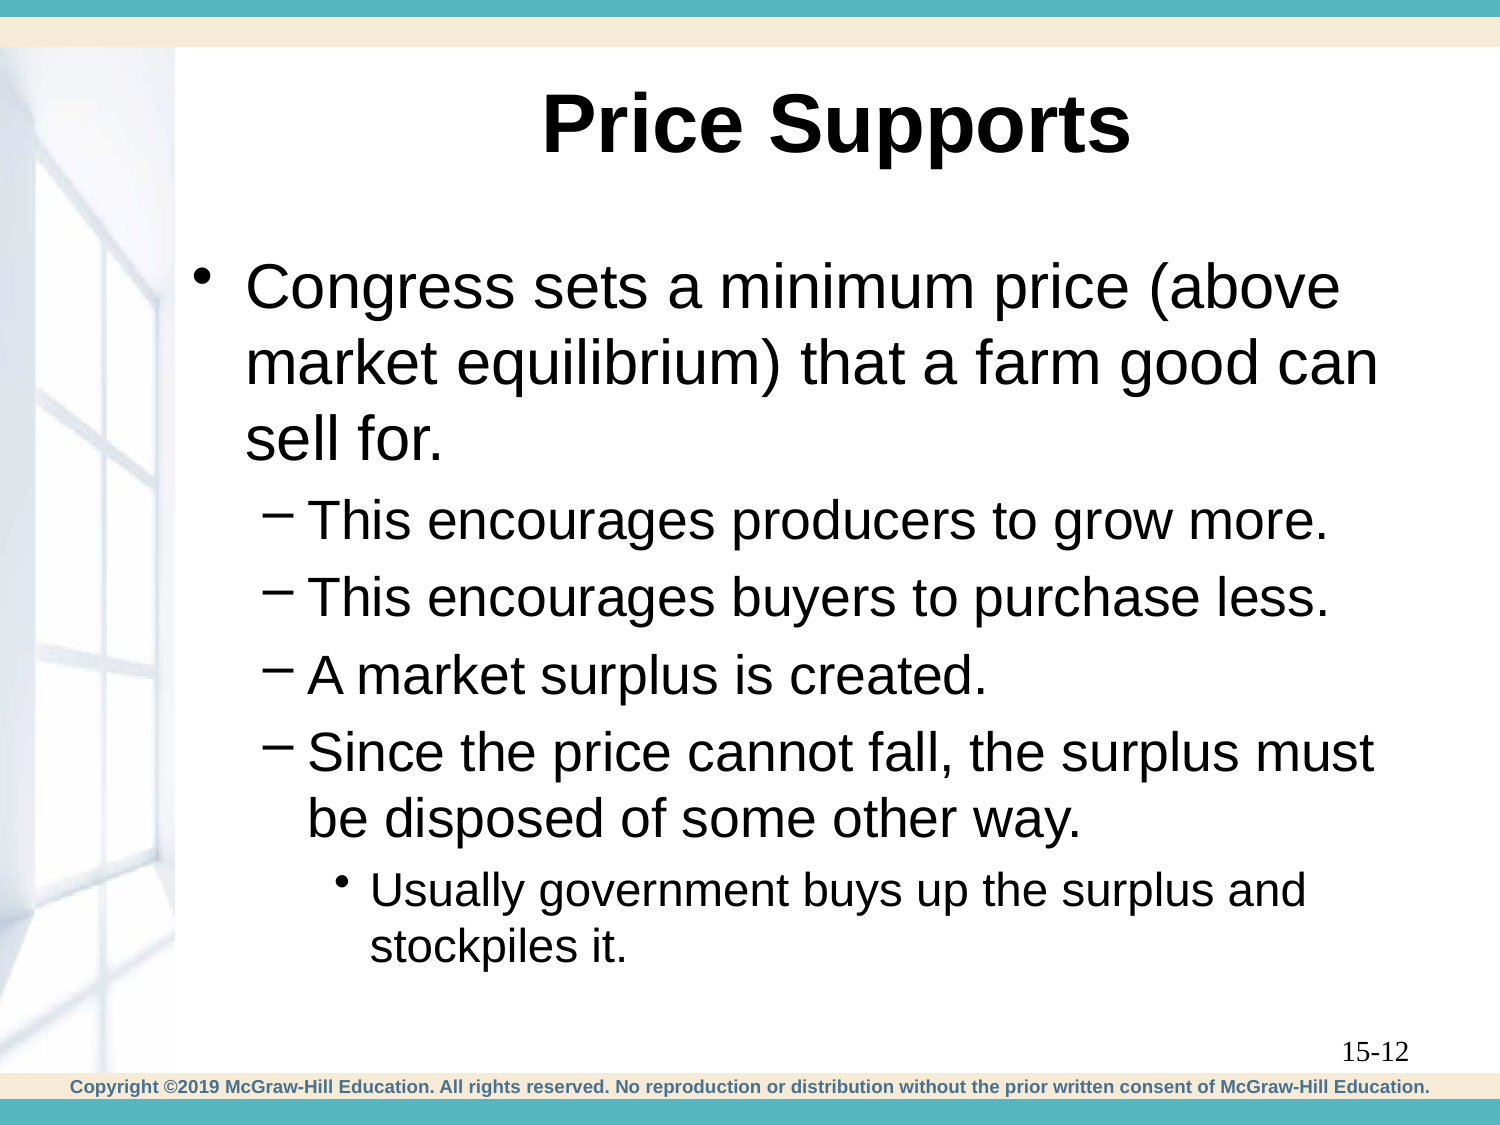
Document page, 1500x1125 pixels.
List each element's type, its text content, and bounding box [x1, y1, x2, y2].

list Congress sets a minimum price (above market equilibrium) that a farm good can sell for. This encourages producers to grow more. This encourages buyers to purchase less. A market surplus is created. Since the price cannot fall, the surplus must be disposed of some other way. Usually government buys up the surplus and stockpiles it. [176, 237, 1427, 980]
slide_number 15-12 [1074, 1024, 1425, 1103]
title Price Supports [174, 0, 1500, 238]
